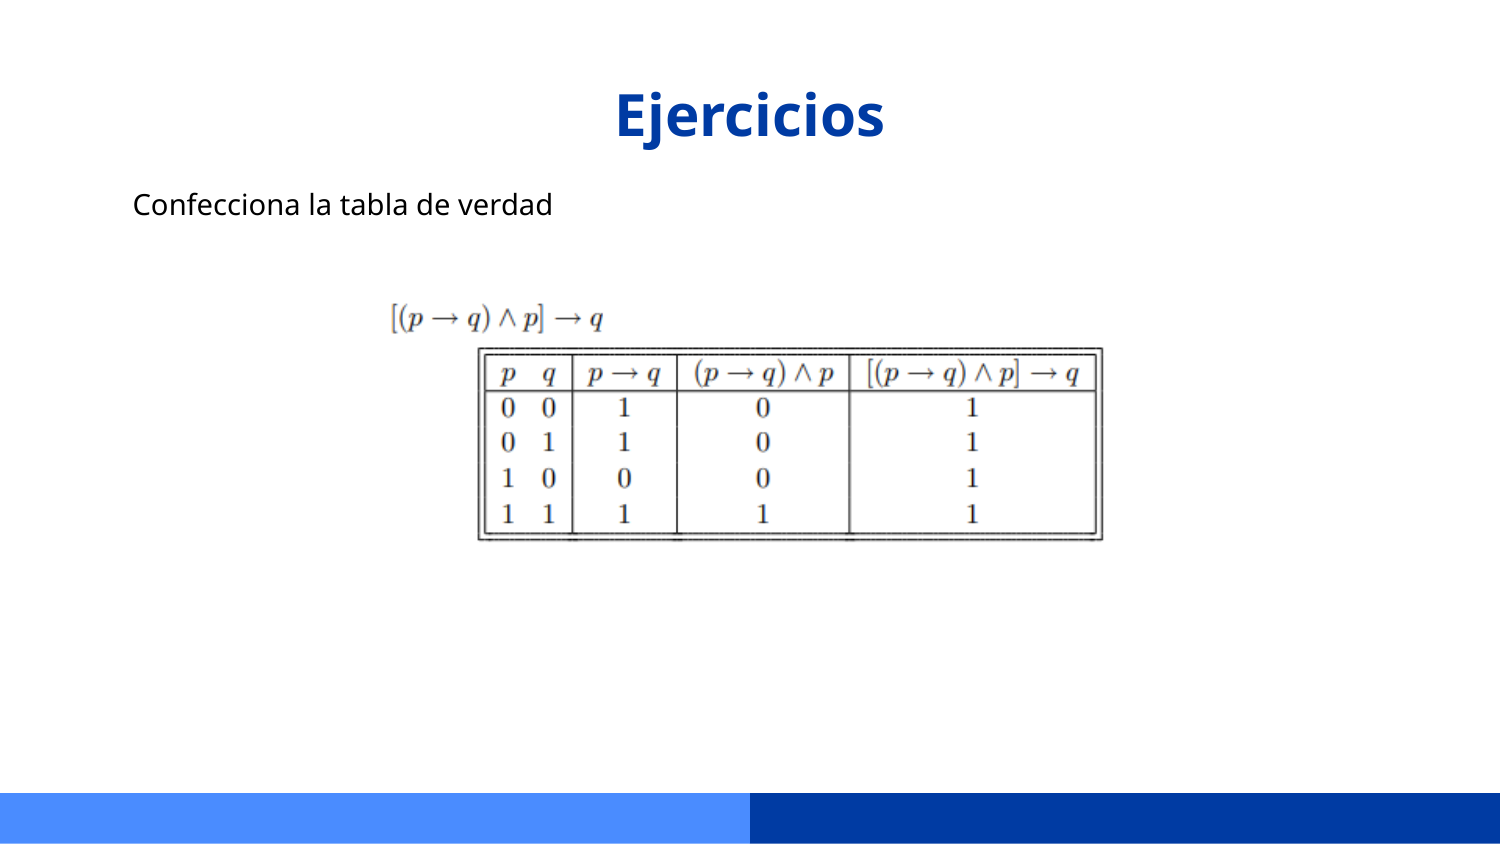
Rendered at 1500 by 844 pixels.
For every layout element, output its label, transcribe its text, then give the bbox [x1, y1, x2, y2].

picture [380, 293, 1119, 551]
text_box Confecciona la tabla de verdad [117, 178, 868, 229]
title Ejercicios [117, 62, 1383, 157]
